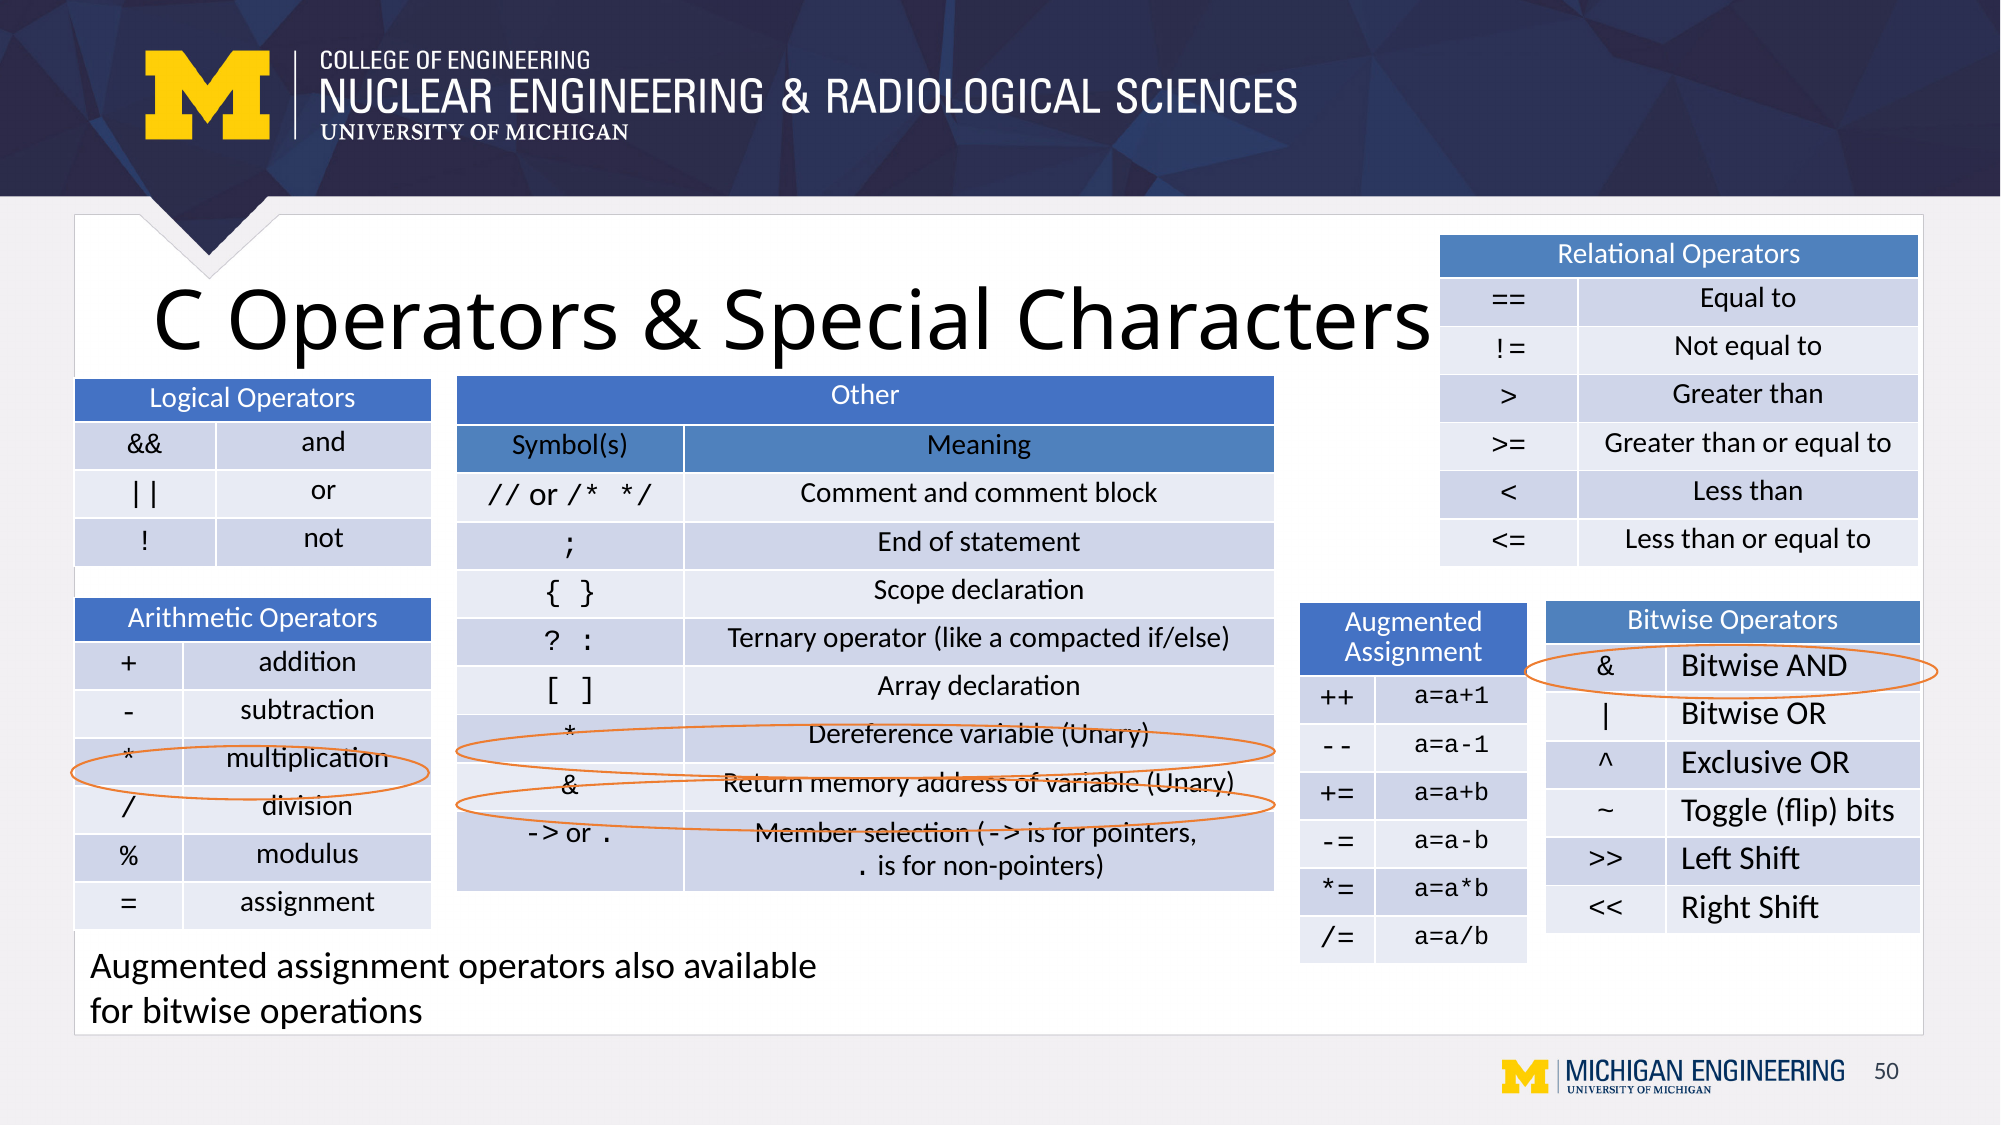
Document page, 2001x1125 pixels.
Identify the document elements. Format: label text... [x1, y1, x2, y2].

table_cell ++ [1300, 677, 1374, 723]
table_cell /= [1300, 917, 1374, 963]
table_cell += [1300, 773, 1374, 819]
table_cell Left Shift [1667, 838, 1920, 885]
table_cell ? : [457, 619, 683, 665]
table_cell Less than [1579, 471, 1918, 518]
text_box [1523, 643, 1939, 700]
picture [0, 0, 2001, 1125]
table_cell Ternary operator (like a compacted if/else) [685, 619, 1274, 665]
text_box [69, 744, 431, 801]
table_cell < [1440, 471, 1577, 518]
table_cell a=a-b [1376, 821, 1527, 867]
table_cell -> or . [457, 812, 683, 891]
table_cell >= [1440, 423, 1577, 470]
table_cell Dereference variable (Unary) [685, 715, 1274, 747]
table_cell Member selection (-> is for pointers, . is for non-pointers) [685, 812, 1274, 891]
table_cell > [1440, 375, 1577, 422]
table_cell Comment and comment block [685, 474, 1274, 521]
table_cell division [184, 787, 431, 833]
table_cell <= [1440, 520, 1577, 566]
table_cell = [75, 883, 182, 929]
table_cell or [217, 471, 431, 517]
table_cell Equal to [1579, 279, 1918, 326]
table_cell ~ [1546, 790, 1665, 836]
table_cell Return memory address of variable (Unary) [1020, 764, 1274, 801]
table_header Other [457, 376, 1274, 424]
table_cell assignment [184, 883, 431, 929]
table_cell { } [457, 571, 683, 617]
table_cell Bitwise OR [1667, 693, 1920, 740]
text_box [455, 723, 1276, 778]
table_cell ^ [1546, 742, 1665, 788]
table_cell // or /* */ [457, 474, 683, 521]
table_cell >> [1546, 838, 1665, 885]
table_cell Toggle (flip) bits [1667, 790, 1920, 836]
title C Operators & Special Characters [137, 269, 1439, 375]
table_cell % [75, 835, 182, 881]
table_cell multiplication [184, 739, 431, 772]
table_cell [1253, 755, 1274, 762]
table_cell a=a+b [1376, 773, 1527, 819]
table_cell End of statement [685, 523, 1274, 569]
table_cell a=a+1 [1376, 677, 1527, 723]
table_cell & [1546, 685, 1573, 691]
table_cell + [75, 643, 182, 689]
table_cell Symbol(s) [457, 426, 683, 472]
table_cell * [457, 715, 683, 747]
table_cell addition [184, 643, 431, 689]
table_cell Greater than or equal to [1579, 423, 1918, 470]
table_cell ! [75, 519, 215, 566]
table_cell not [217, 519, 431, 566]
table_cell Less than or equal to [1579, 520, 1918, 566]
table_cell [ ] [457, 667, 683, 714]
table_cell a=a-1 [1376, 725, 1527, 771]
table_header Augmented Assignment [1300, 603, 1527, 675]
table_cell & [457, 764, 683, 801]
table_cell || [75, 471, 215, 517]
table_cell a=a/b [1376, 917, 1527, 963]
table_cell Greater than [1579, 375, 1918, 422]
table_cell * [75, 739, 182, 765]
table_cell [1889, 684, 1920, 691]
table_cell Array declaration [685, 667, 1274, 714]
table_header Arithmetic Operators [75, 598, 431, 641]
table_cell -= [1300, 821, 1374, 867]
table_cell && [75, 423, 215, 469]
table_cell & [1546, 645, 1650, 658]
table_cell Bitwise AND [1813, 645, 1920, 659]
table_cell != [1440, 327, 1577, 374]
table_header Bitwise Operators [1546, 601, 1920, 643]
table_header Logical Operators [75, 379, 431, 421]
table_cell / [75, 787, 182, 833]
table_cell Not equal to [1579, 327, 1918, 374]
table_cell Exclusive OR [1667, 742, 1920, 788]
table_cell modulus [184, 835, 431, 881]
table_cell - [75, 691, 182, 737]
table_cell == [1440, 279, 1577, 326]
table_cell ; [457, 523, 683, 569]
table_cell subtraction [184, 691, 431, 737]
table_cell a=a*b [1376, 869, 1527, 915]
table_cell * [457, 755, 478, 762]
table_cell *= [1300, 869, 1374, 915]
text_box [455, 777, 1276, 833]
table_cell << [1546, 886, 1665, 933]
table_cell and [217, 423, 431, 469]
table_cell Scope declaration [685, 571, 1274, 617]
table_cell Right Shift [1667, 886, 1920, 933]
table_cell -- [1300, 725, 1374, 771]
table_cell Meaning [685, 426, 1274, 472]
table_header Relational Operators [1440, 235, 1918, 277]
table_cell | [1546, 693, 1665, 740]
text_box Augmented assignment operators also available for bitwise operations [75, 934, 833, 1039]
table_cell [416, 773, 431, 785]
